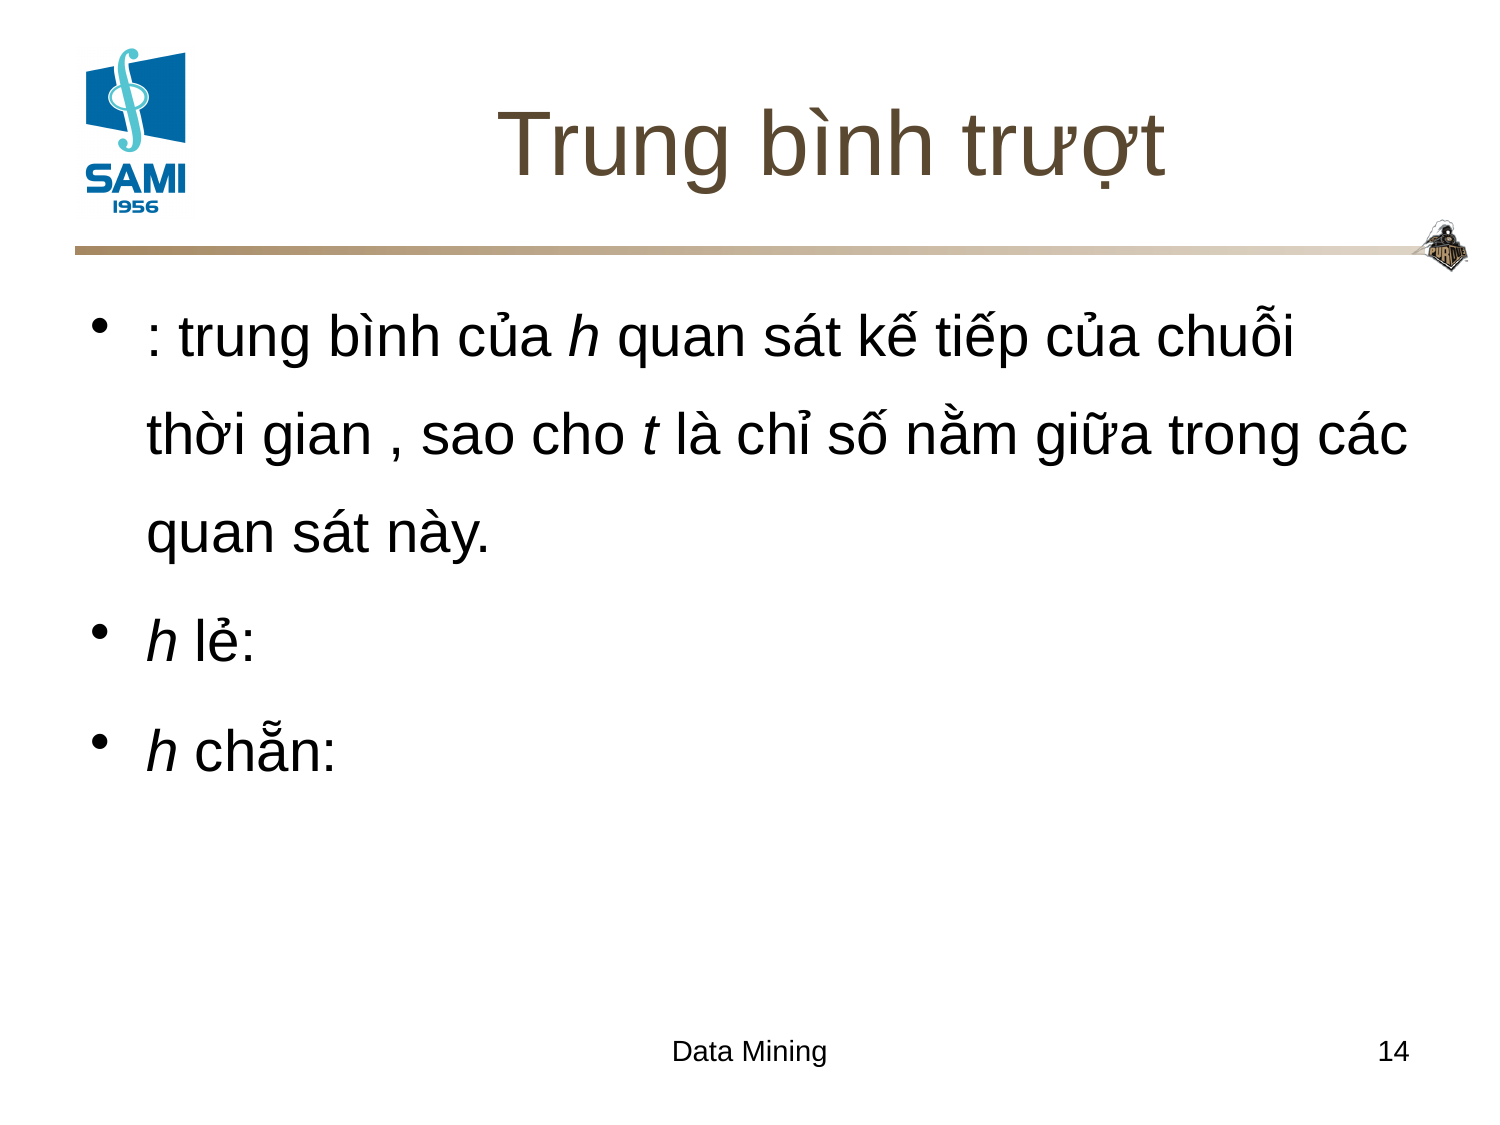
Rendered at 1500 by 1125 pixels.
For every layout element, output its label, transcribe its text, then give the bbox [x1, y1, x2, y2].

footer Data Mining [512, 1024, 988, 1103]
picture [1410, 218, 1469, 273]
slide_number 14 [1074, 1024, 1425, 1103]
title Trung bình trượt [237, 45, 1425, 233]
picture [75, 44, 195, 219]
